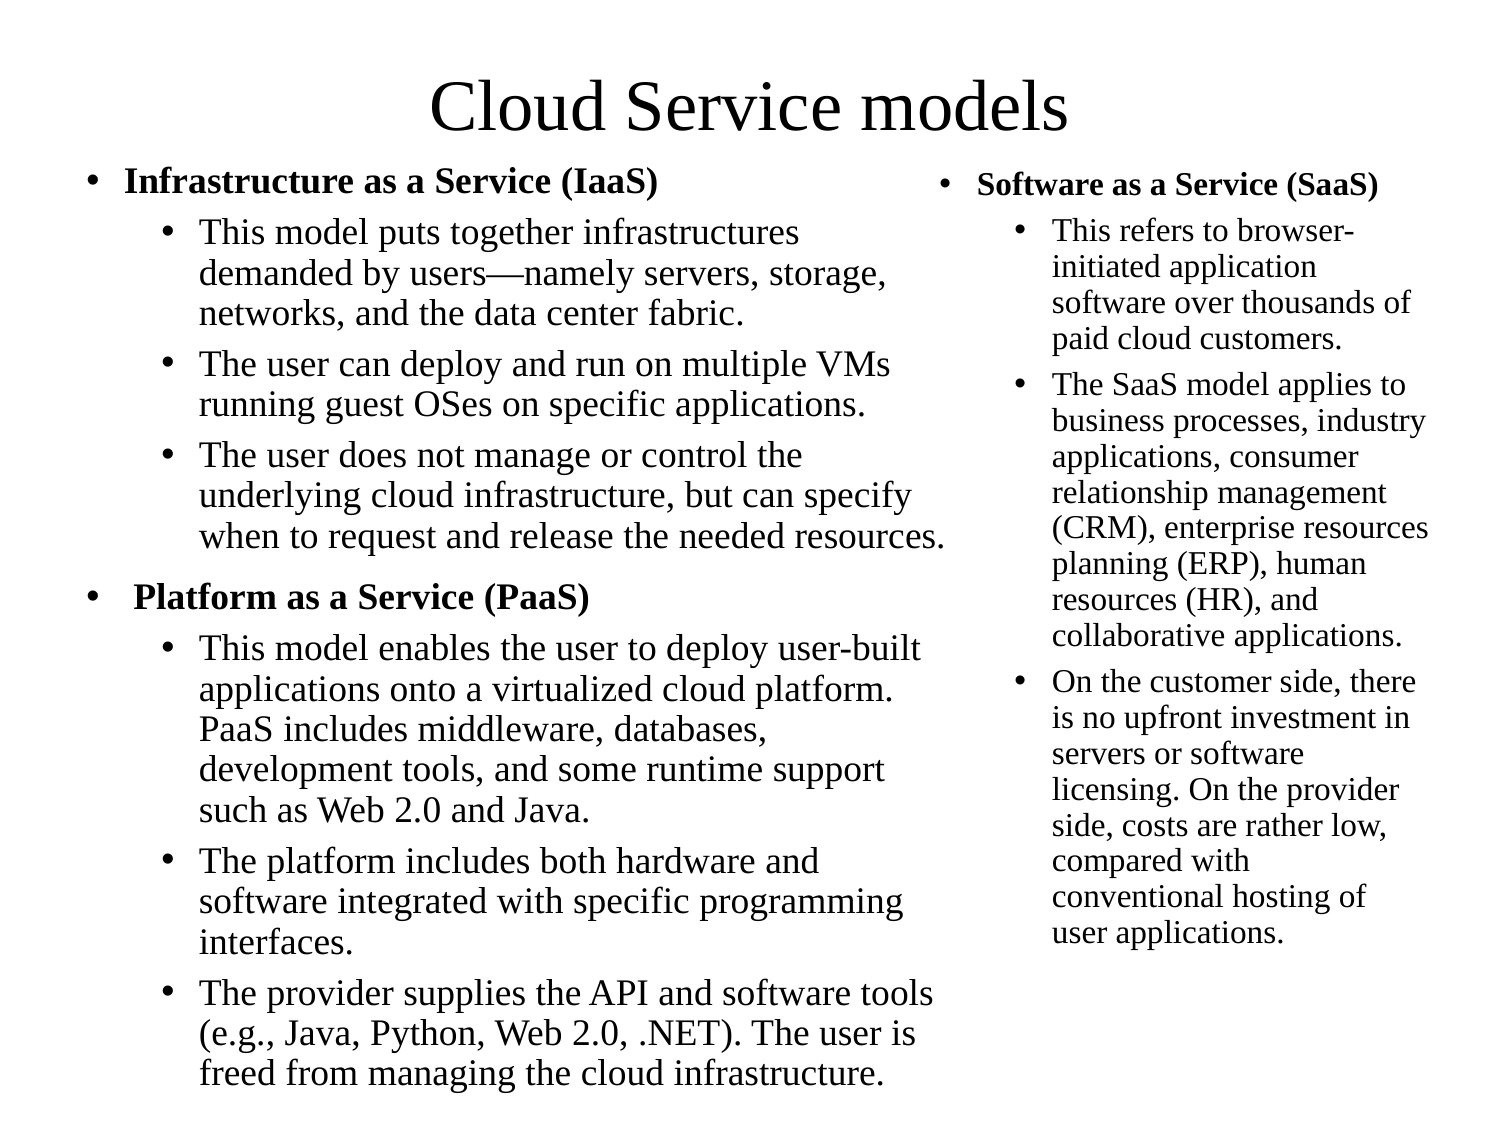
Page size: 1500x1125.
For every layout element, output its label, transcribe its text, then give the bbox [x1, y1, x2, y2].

list Infrastructure as a Service (IaaS) This model puts together infrastructures demanded by users—namely servers, storage, networks, and the data center fabric. The user can deploy and run on multiple VMs running guest OSes on specific applications. The user does not manage or control the underlying cloud infrastructure, but can specify when to request and release the needed resources. Platform as a Service (PaaS) This model enables the user to deploy user-built applications onto a virtualized cloud platform. PaaS includes middleware, databases, development tools, and some runtime support such as Web 2.0 and Java. The platform includes both hardware and software integrated with specific programming interfaces. The provider supplies the API and software tools (e.g., Java, Python, Web 2.0, .NET). The user is freed from managing the cloud infrastructure. [71, 153, 966, 1125]
title Cloud Service models [103, 59, 1397, 154]
text_box Software as a Service (SaaS) This refers to browser-initiated application software over thousands of paid cloud customers. The SaaS model applies to business processes, industry applications, consumer relationship management (CRM), enterprise resources planning (ERP), human resources (HR), and collaborative applications. On the customer side, there is no upfront investment in servers or software licensing. On the provider side, costs are rather low, compared with conventional hosting of user applications. [924, 159, 1446, 1047]
